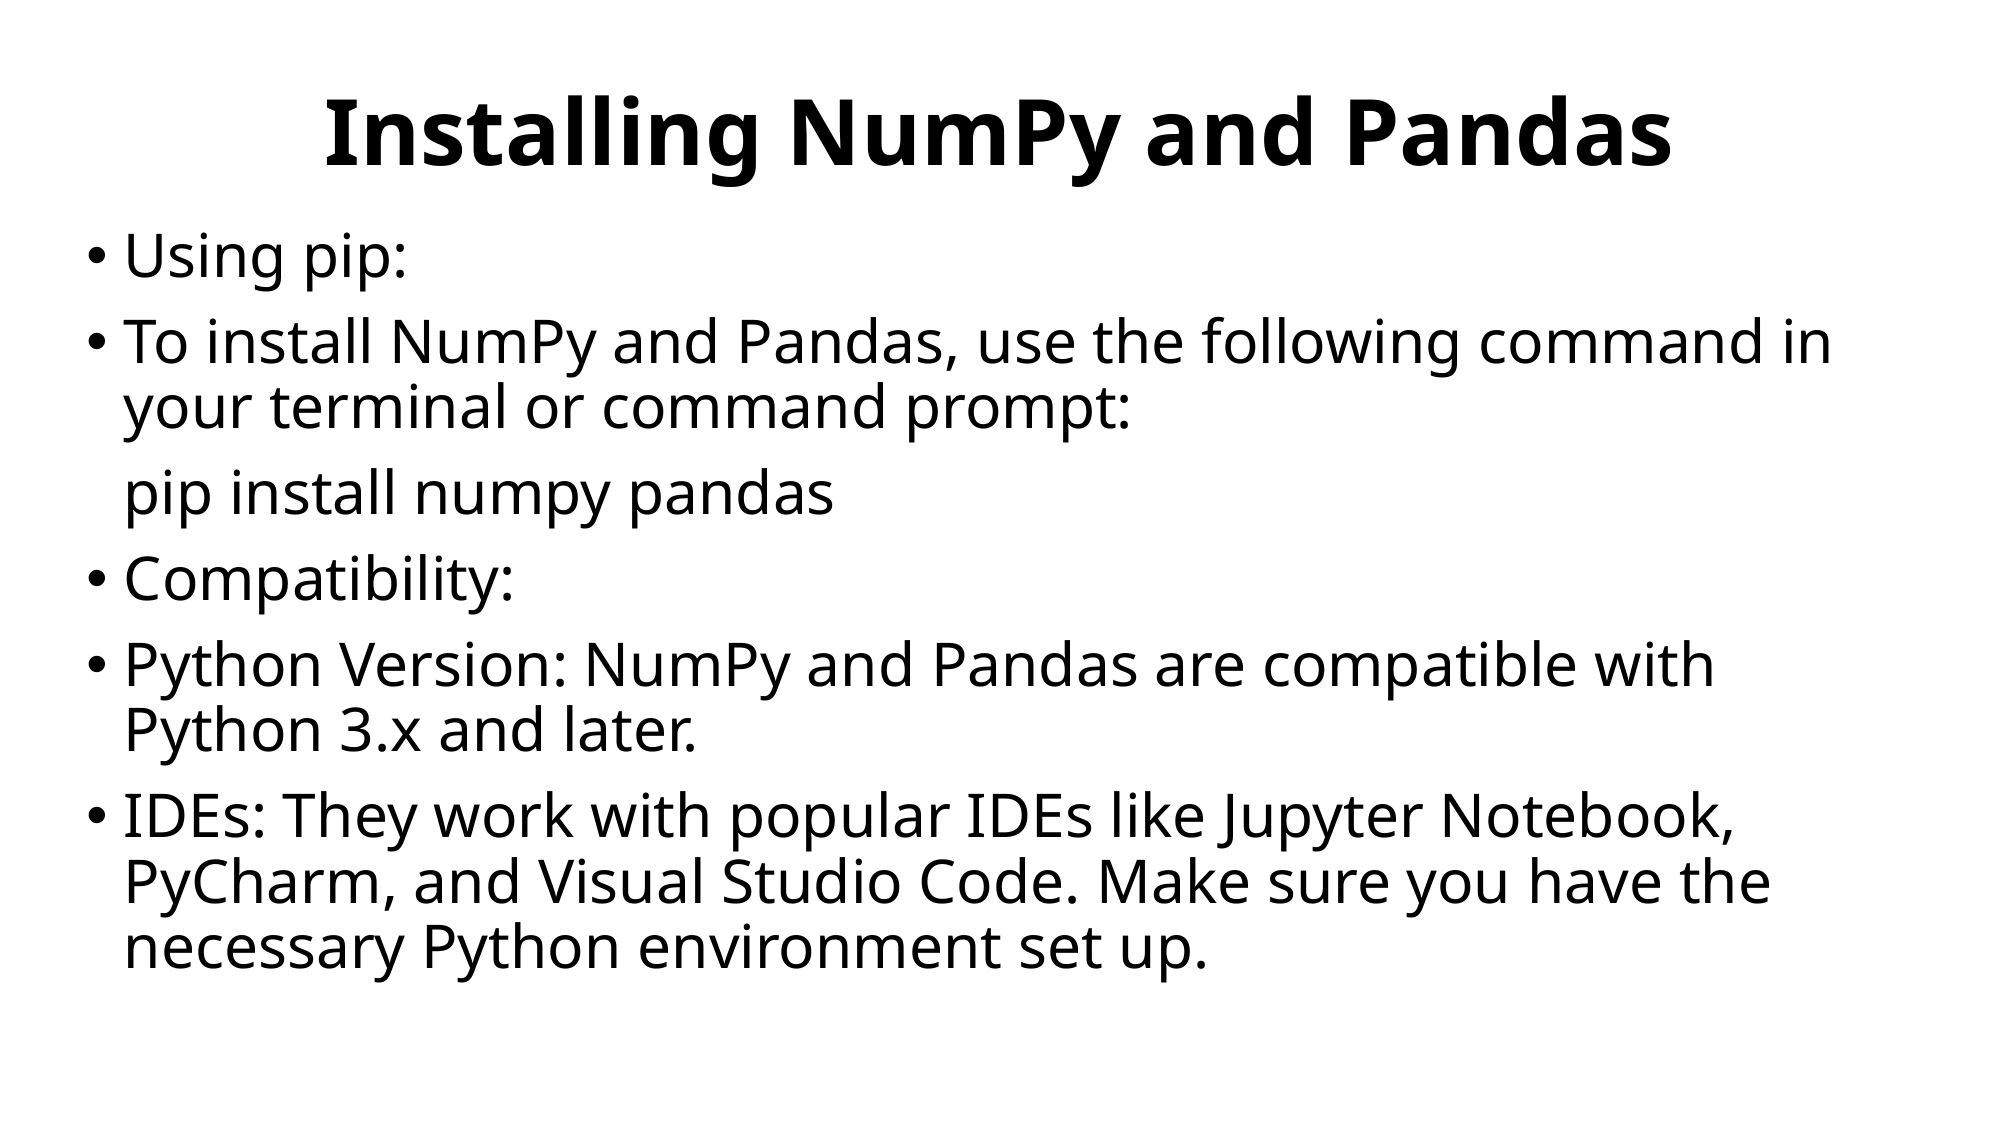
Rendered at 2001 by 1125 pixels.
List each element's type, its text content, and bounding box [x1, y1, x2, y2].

title Installing NumPy and Pandas [136, 59, 1863, 213]
list Using pip: To install NumPy and Pandas, use the following command in your terminal or command prompt: pip install numpy pandas Compatibility: Python Version: NumPy and Pandas are compatible with Python 3.x and later. IDEs: They work with popular IDEs like Jupyter Notebook, PyCharm, and Visual Studio Code. Make sure you have the necessary Python environment set up. [70, 217, 1898, 1014]
